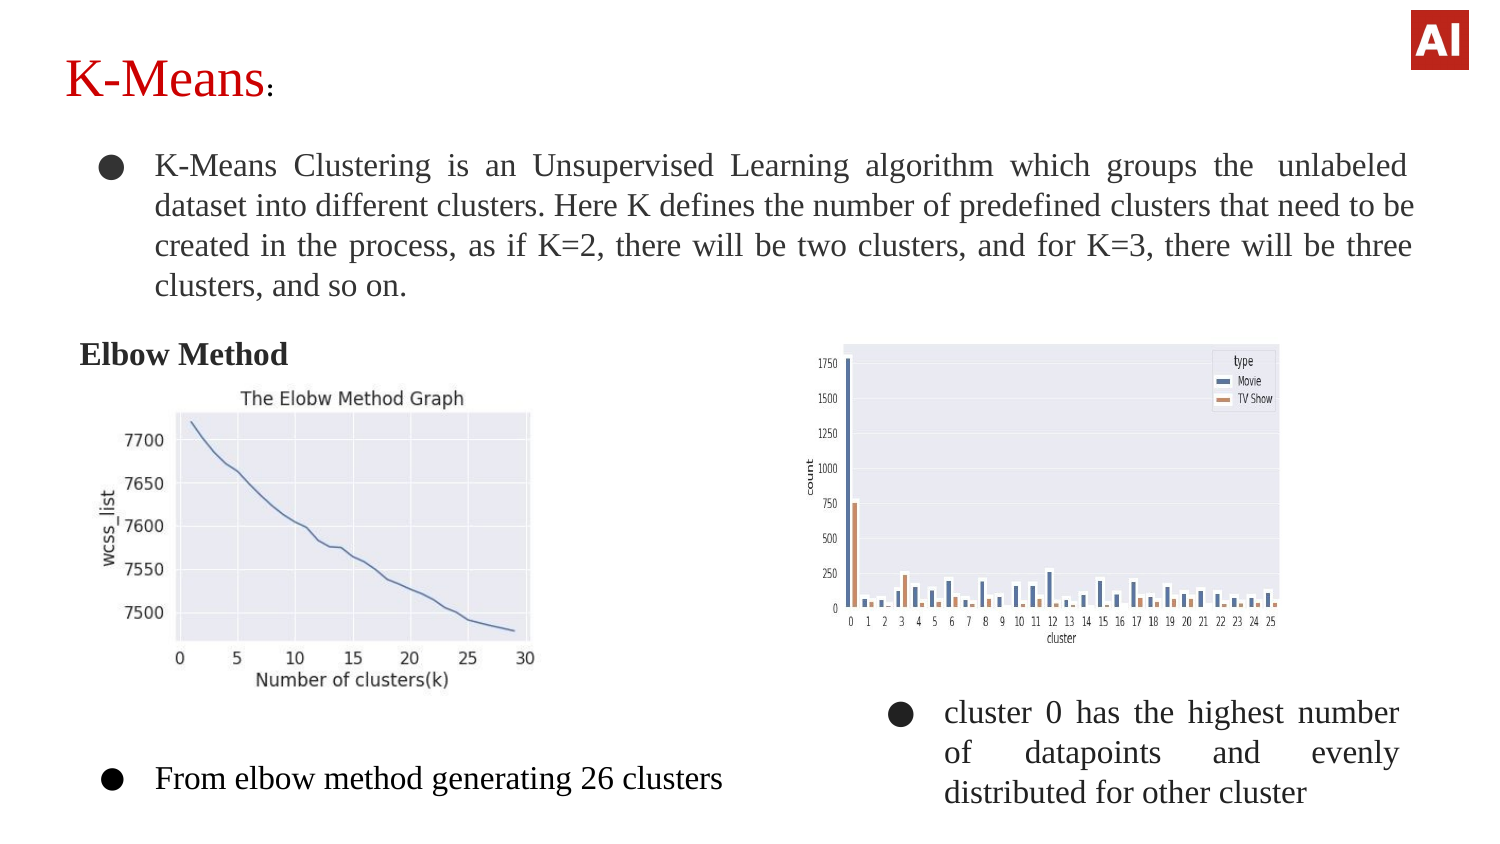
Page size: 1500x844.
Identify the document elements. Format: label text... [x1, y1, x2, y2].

picture [806, 337, 1283, 644]
text_box From elbow method generating 26 clusters [97, 754, 727, 797]
picture [1411, 10, 1469, 70]
picture [92, 383, 542, 697]
text_box cluster 0 has the highest number [884, 688, 1405, 731]
text_box of datapoints and evenly [942, 728, 1400, 771]
title K-Means: [62, 39, 277, 183]
text_box distributed for other cluster [942, 768, 1310, 811]
text_box K-Means Clustering is an Unsupervised Learning algorithm which groups the unlabeled dataset into different clusters. Here K defines the number of predefined clusters that need to be created in the process, as if K=2, there will be two clusters, and for K=3, there will be three clusters, and so on. Elbow Method [77, 141, 1425, 373]
